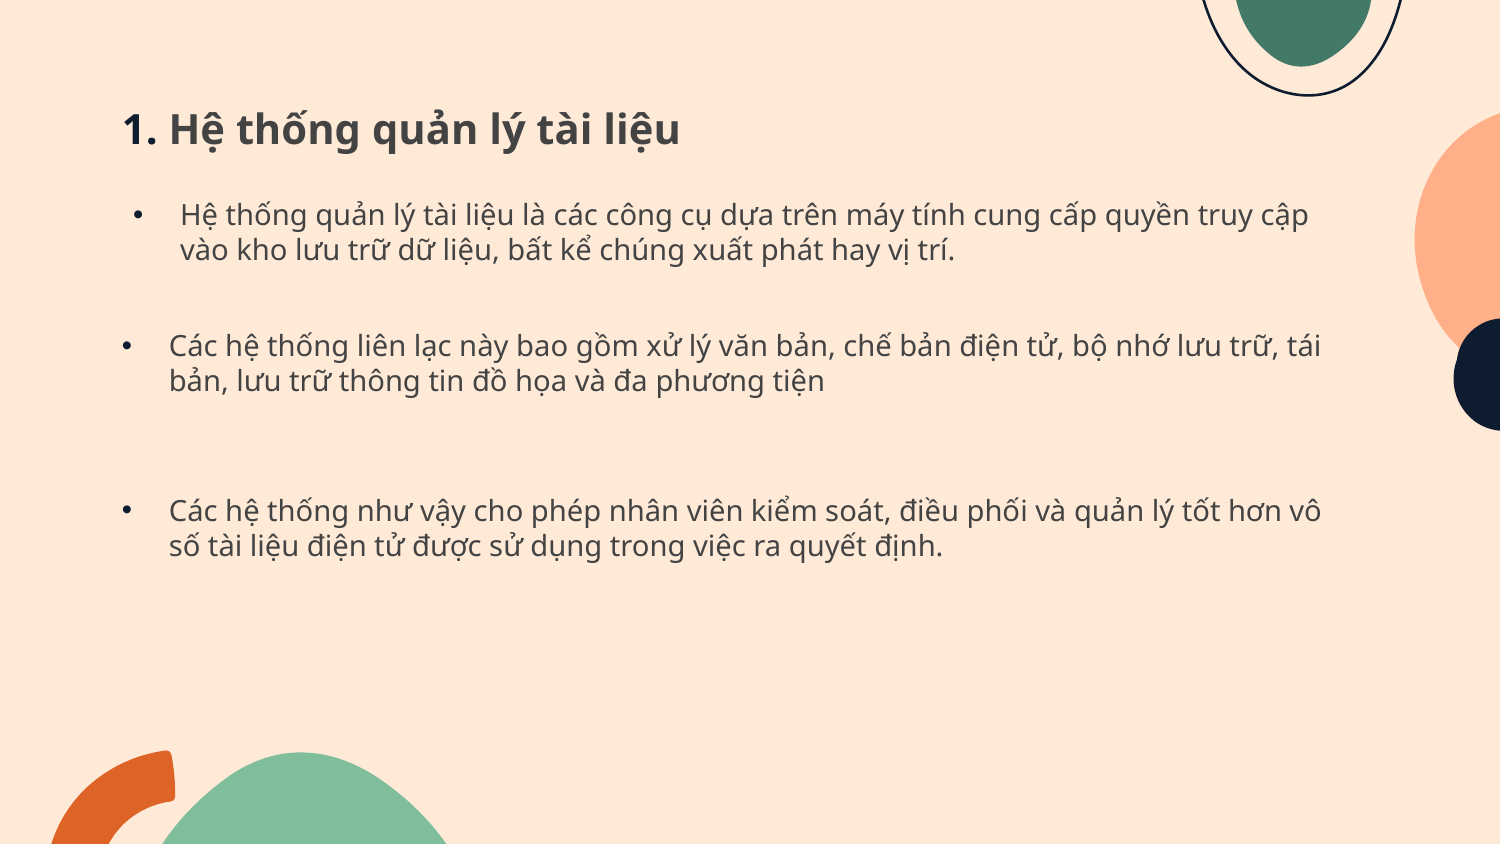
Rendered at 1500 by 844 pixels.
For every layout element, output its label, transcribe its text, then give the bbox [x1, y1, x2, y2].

list 1. Hệ thống quản lý tài liệu [106, 87, 1371, 182]
text_box Các hệ thống liên lạc này bao gồm xử lý văn bản, chế bản điện tử, bộ nhớ lưu trữ, tái bản, lưu trữ thông tin đồ họa và đa phương tiện [106, 312, 1348, 437]
text_box Các hệ thống như vậy cho phép nhân viên kiểm soát, điều phối và quản lý tốt hơn vô số tài liệu điện tử được sử dụng trong việc ra quyết định. [106, 476, 1348, 601]
text_box Hệ thống quản lý tài liệu là các công cụ dựa trên máy tính cung cấp quyền truy cập vào kho lưu trữ dữ liệu, bất kể chúng xuất phát hay vị trí. [118, 182, 1360, 305]
